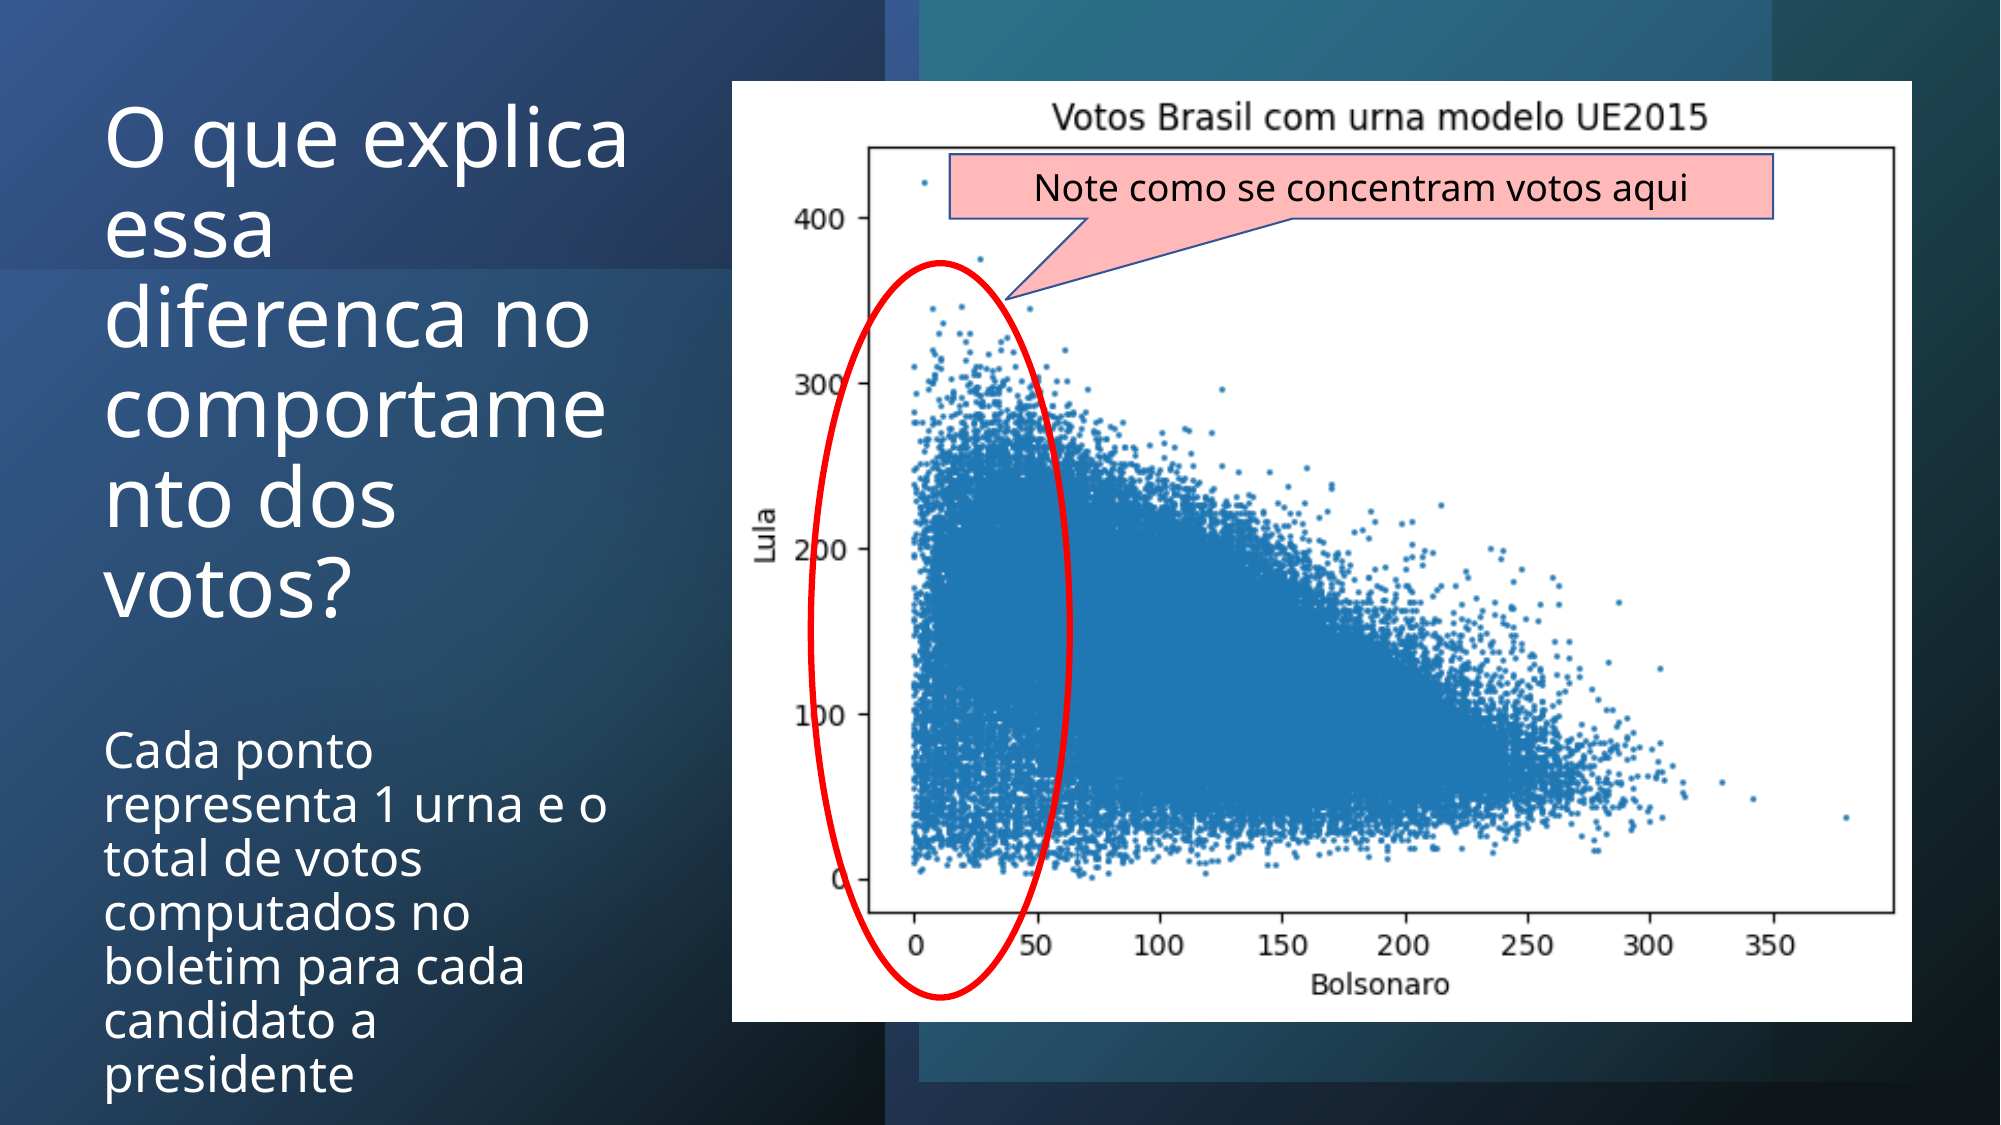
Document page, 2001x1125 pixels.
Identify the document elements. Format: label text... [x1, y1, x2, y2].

title O que explica essa diferenca no comportamento dos votos? Cada ponto representa 1 urna e o total de votos computados no boletim para cada candidato a presidente [88, 88, 648, 1030]
picture [732, 81, 1912, 1022]
